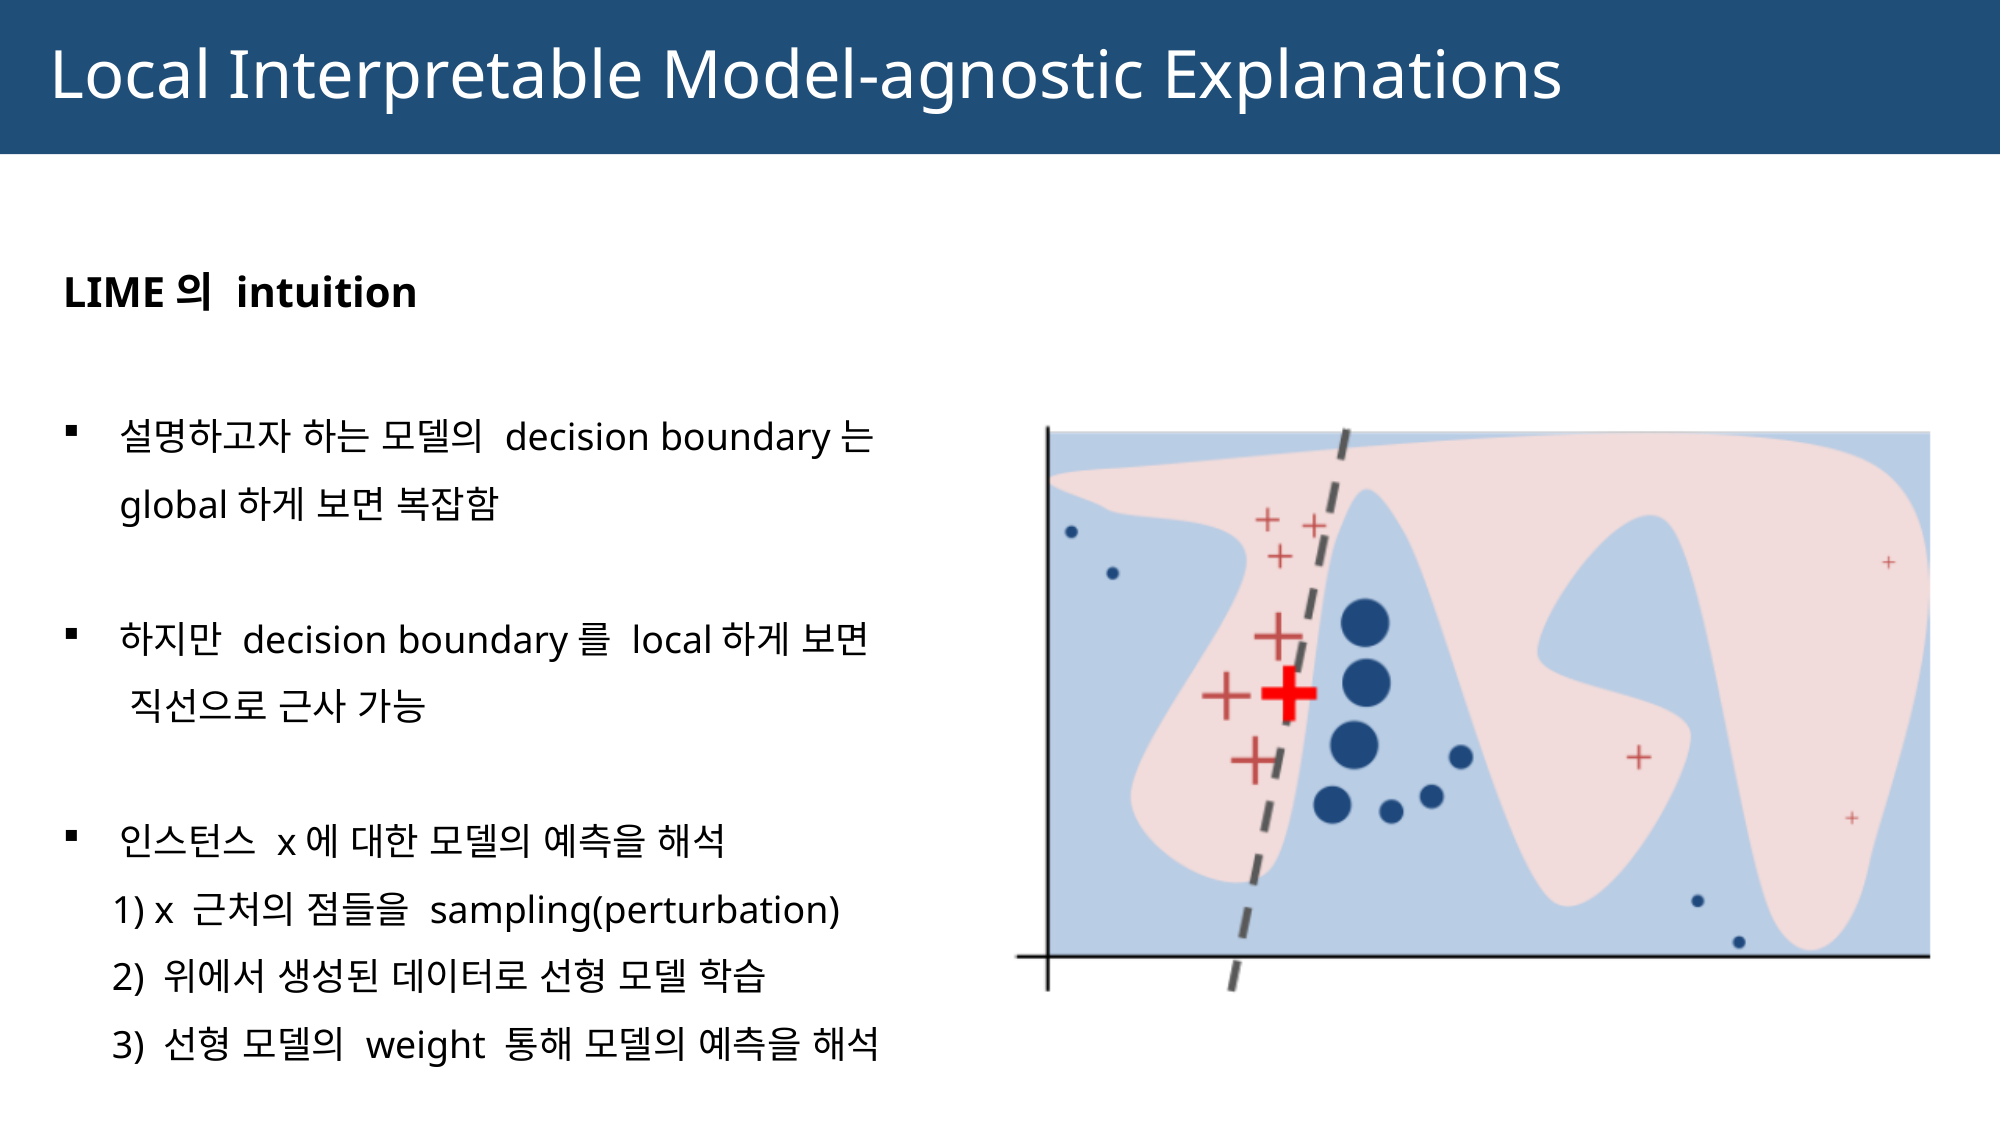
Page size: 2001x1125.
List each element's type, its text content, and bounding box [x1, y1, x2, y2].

text_box LIME의 intuition 설명하고자 하는 모델의 decision boundary는 global하게 보면 복잡함 하지만 decision boundary를 local하게 보면 직선으로 근사 가능 인스턴스 x에 대한 모델의 예측을 해석 1) x 근처의 점들을 sampling(perturbation) 2) 위에서 생성된 데이터로 선형 모델 학습 3) 선형 모델의 weight 통해 모델의 예측을 해석 [48, 233, 959, 1074]
picture [958, 394, 1982, 1009]
title Local Interpretable Model-agnostic Explanations [0, 0, 2000, 155]
